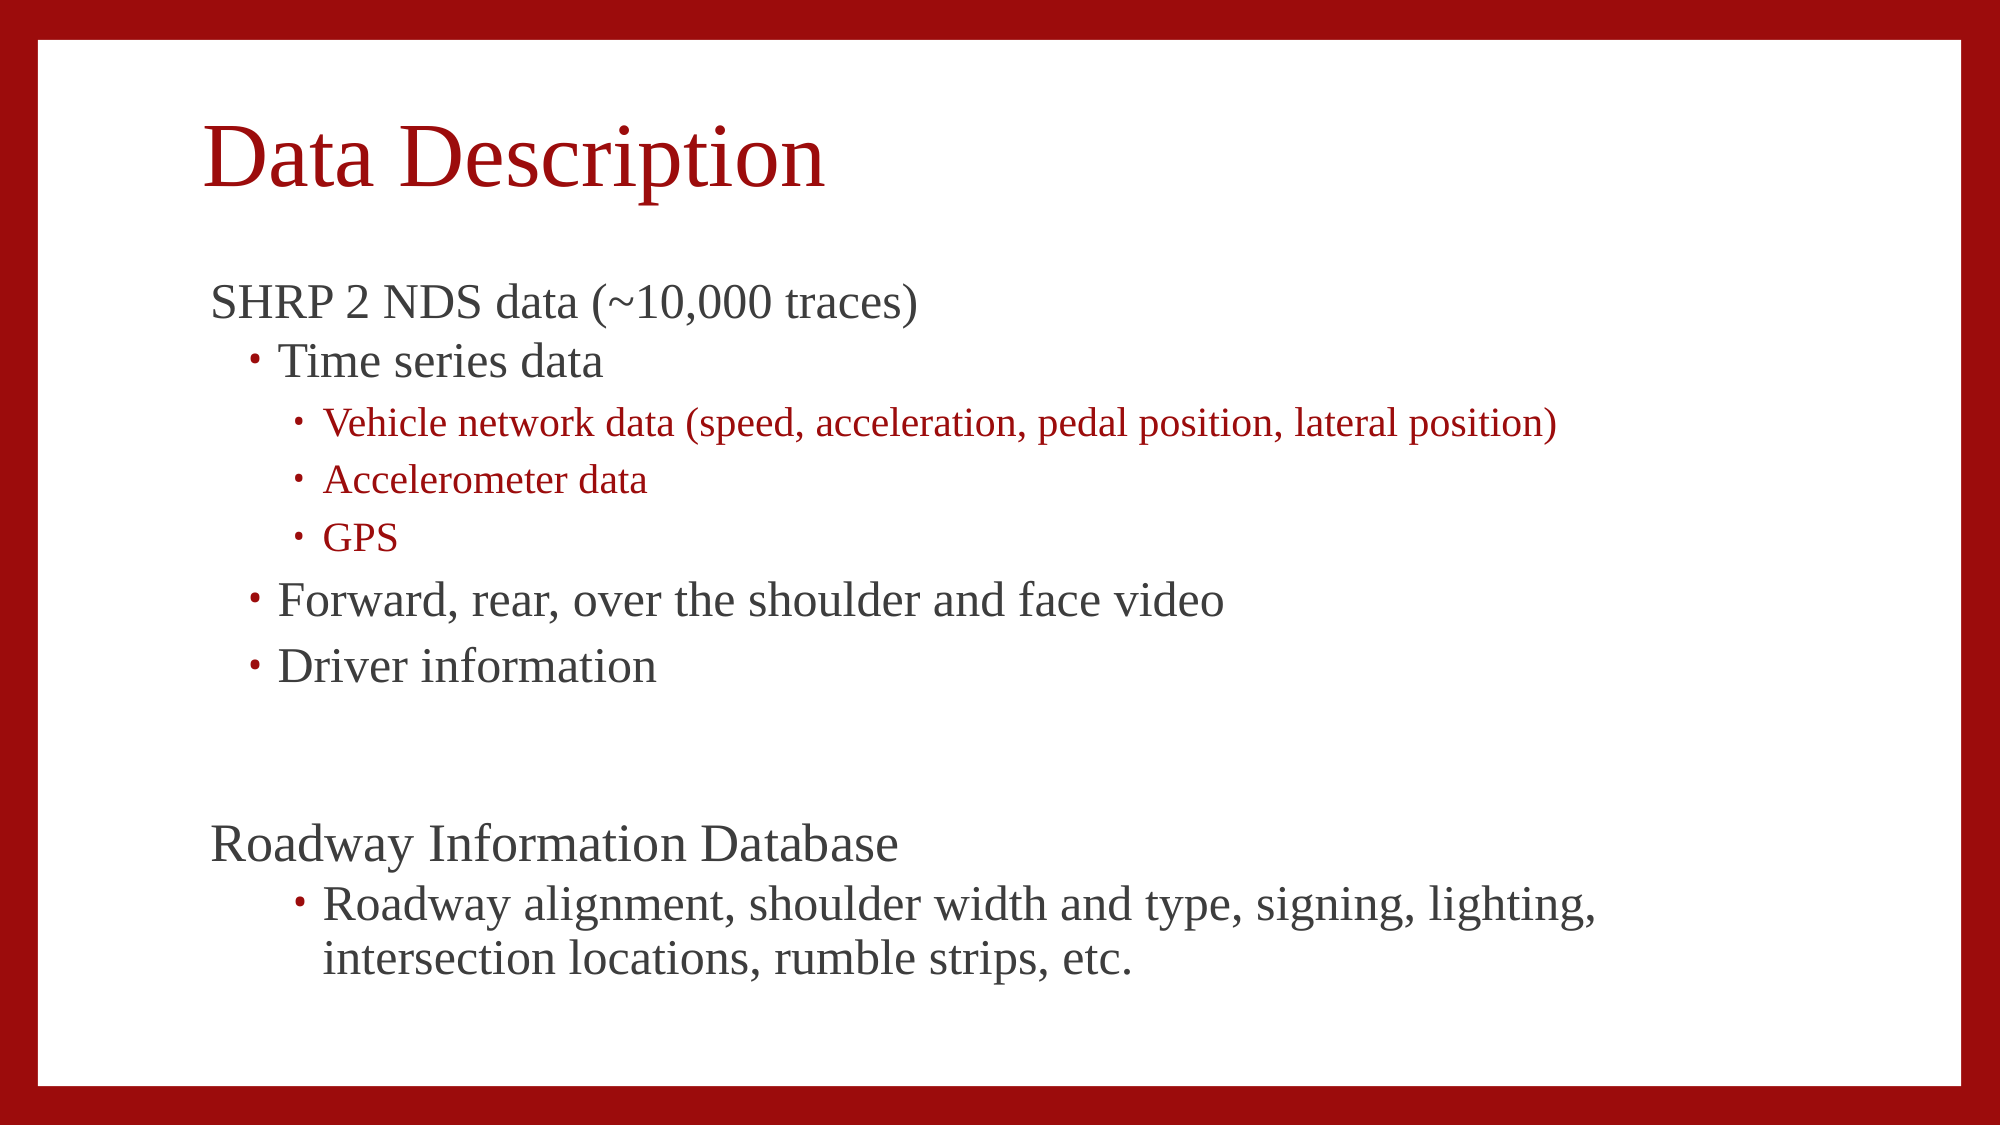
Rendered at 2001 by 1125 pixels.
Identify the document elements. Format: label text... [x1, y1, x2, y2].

list SHRP 2 NDS data (~10,000 traces) Time series data Vehicle network data (speed, acceleration, pedal position, lateral position) Accelerometer data GPS Forward, rear, over the shoulder and face video Driver information Roadway Information Database Roadway alignment, shoulder width and type, signing, lighting, intersection locations, rumble strips, etc. [187, 268, 1808, 1000]
title Data Description [187, 45, 1808, 268]
